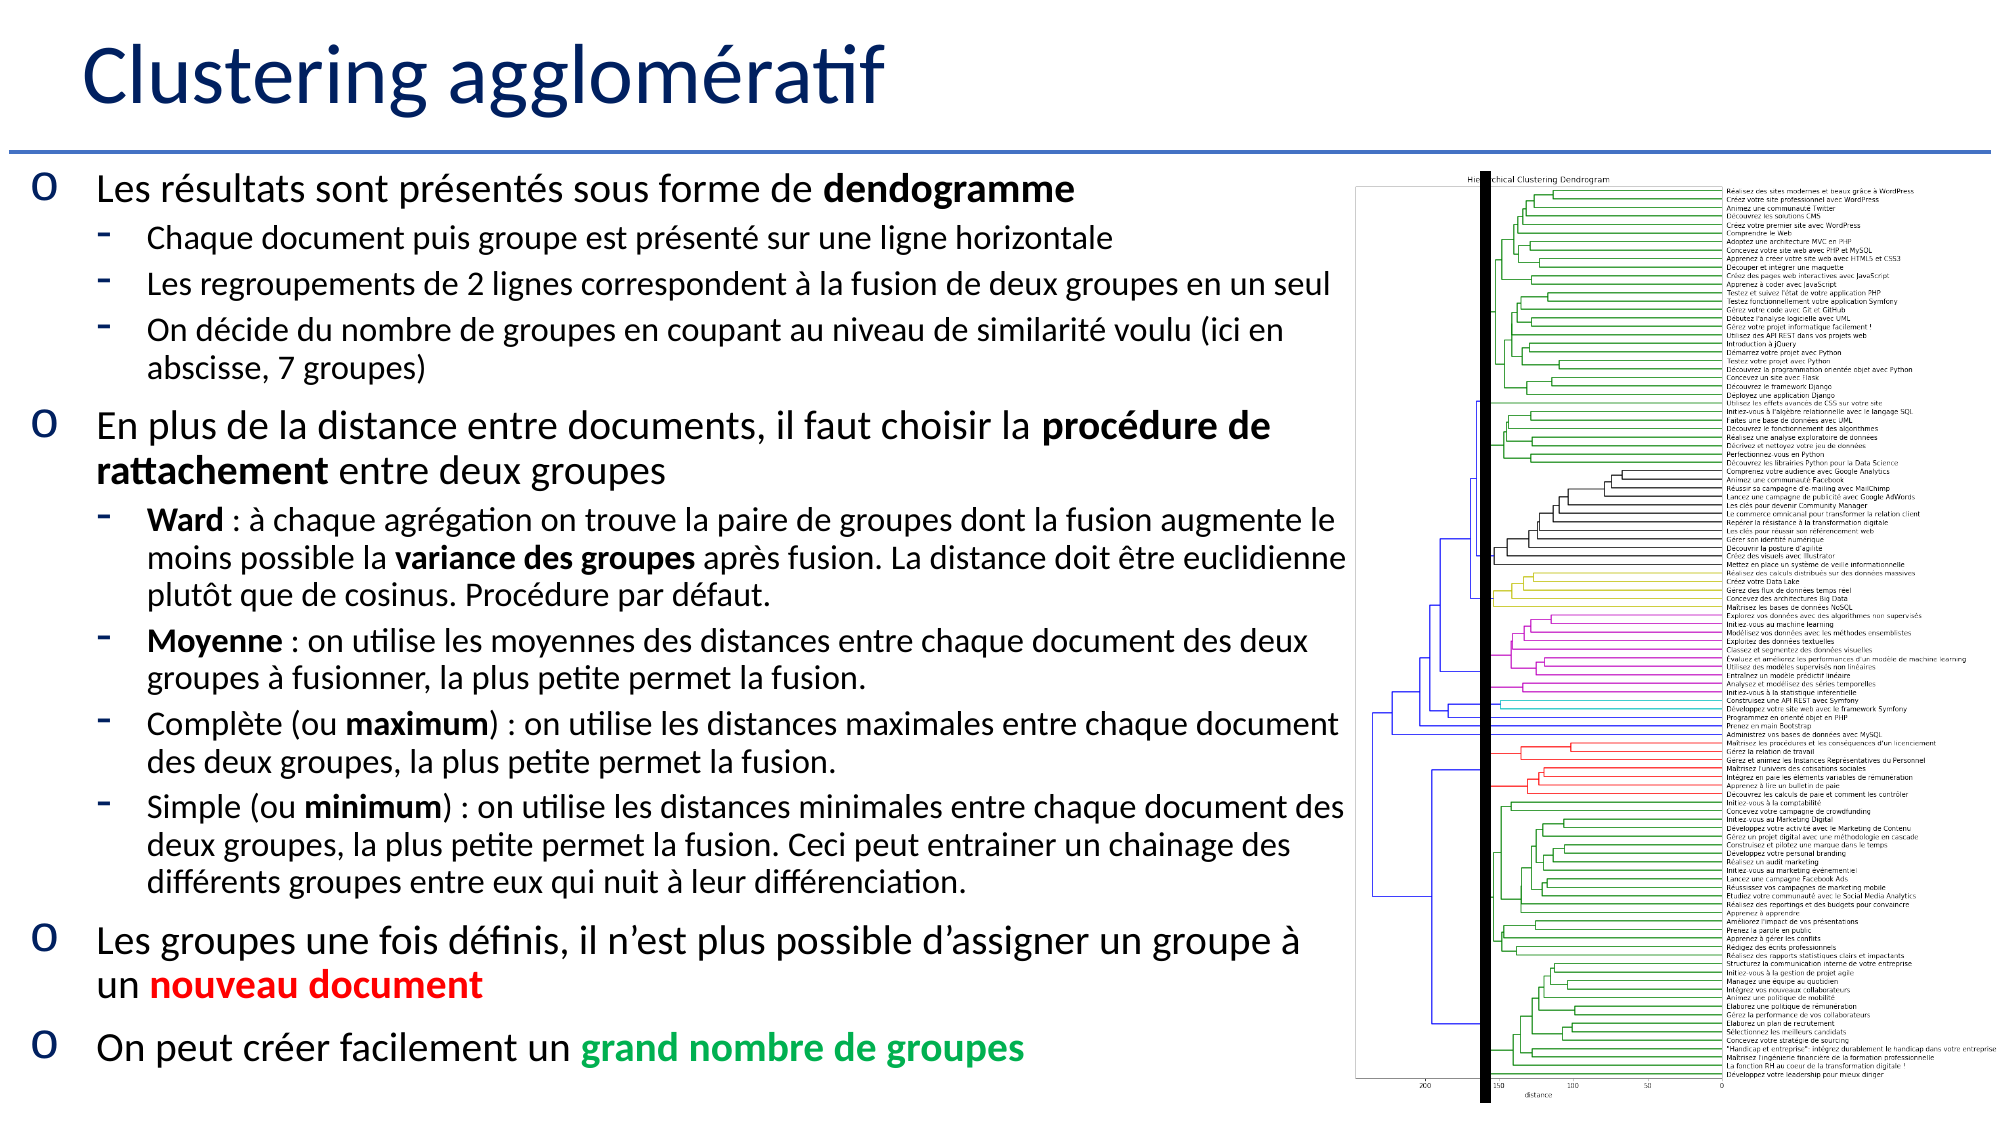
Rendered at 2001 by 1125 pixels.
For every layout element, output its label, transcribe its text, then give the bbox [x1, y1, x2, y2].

title Clustering agglomératif [67, 22, 1946, 131]
picture [1486, 170, 2000, 1103]
list Les résultats sont présentés sous forme de dendogramme Chaque document puis groupe est présenté sur une ligne horizontale Les regroupements de 2 lignes correspondent à la fusion de deux groupes en un seul On décide du nombre de groupes en coupant au niveau de similarité voulu (ici en abscisse, 7 groupes) En plus de la distance entre documents, il faut choisir la procédure de rattachement entre deux groupes Ward : à chaque agrégation on trouve la paire de groupes dont la fusion augmente le moins possible la variance des groupes après fusion. La distance doit être euclidienne plutôt que de cosinus. Procédure par défaut. Moyenne : on utilise les moyennes des distances entre chaque document des deux groupes à fusionner, la plus petite permet la fusion. Complète (ou maximum) : on utilise les distances maximales entre chaque document des deux groupes, la plus petite permet la fusion. Simple (ou minimum) : on utilise les distances minimales entre chaque document des deux groupes, la plus petite permet la fusion. Ceci peut entrainer un chainage des différents groupes entre eux qui nuit à leur différenciation. Les groupes une fois définis, il n’est plus possible d’assigner un groupe à un nouveau document On peut créer facilement un grand nombre de groupes [14, 159, 1363, 1115]
picture [1348, 170, 1485, 1103]
